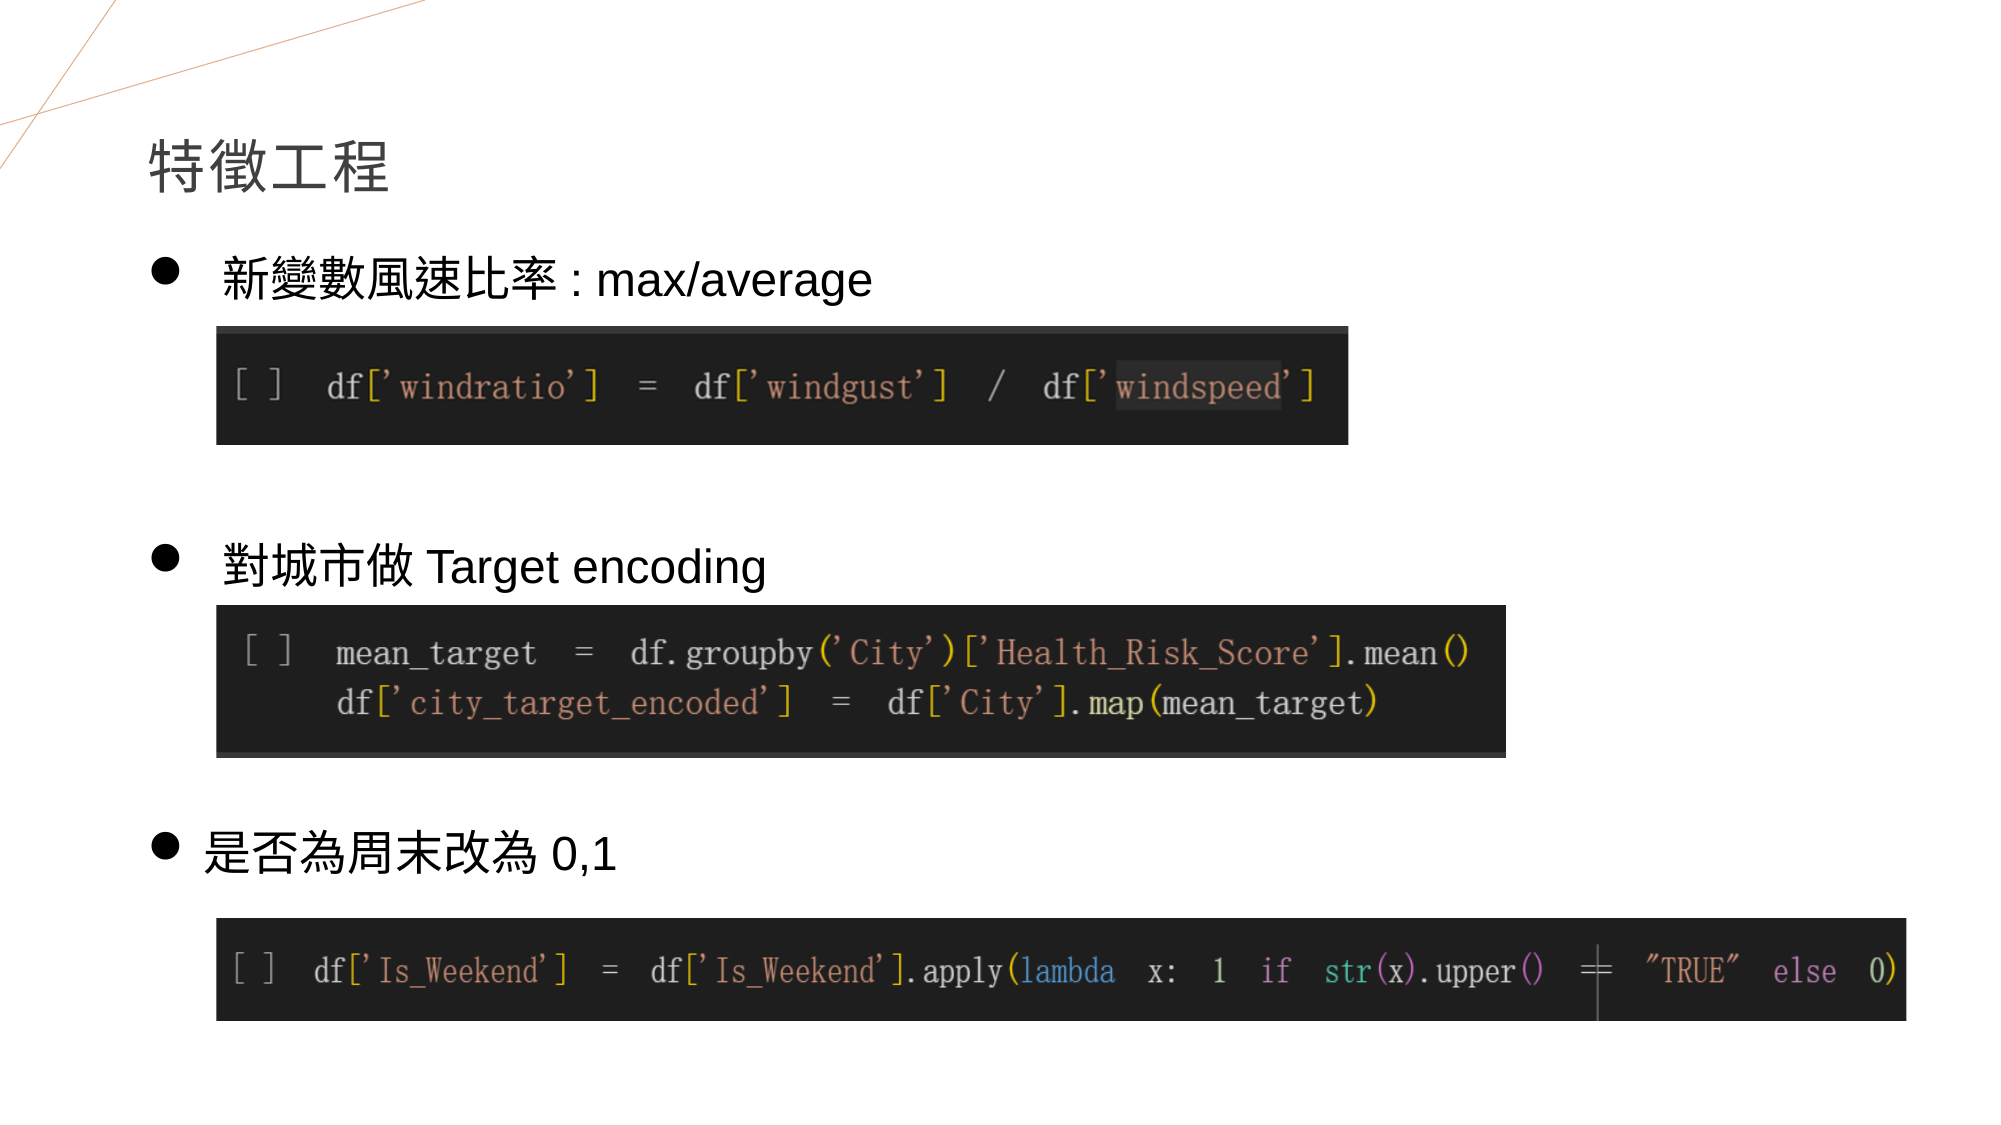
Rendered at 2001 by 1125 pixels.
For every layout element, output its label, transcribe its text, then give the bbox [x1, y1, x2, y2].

picture [216, 918, 1907, 1021]
text_box 新變數風速比率: max/average 對城市做Target encoding 是否為周末改為0,1 [132, 240, 1912, 1003]
picture [216, 326, 1349, 445]
title 特徵工程 [132, 103, 1277, 237]
picture [216, 605, 1506, 758]
